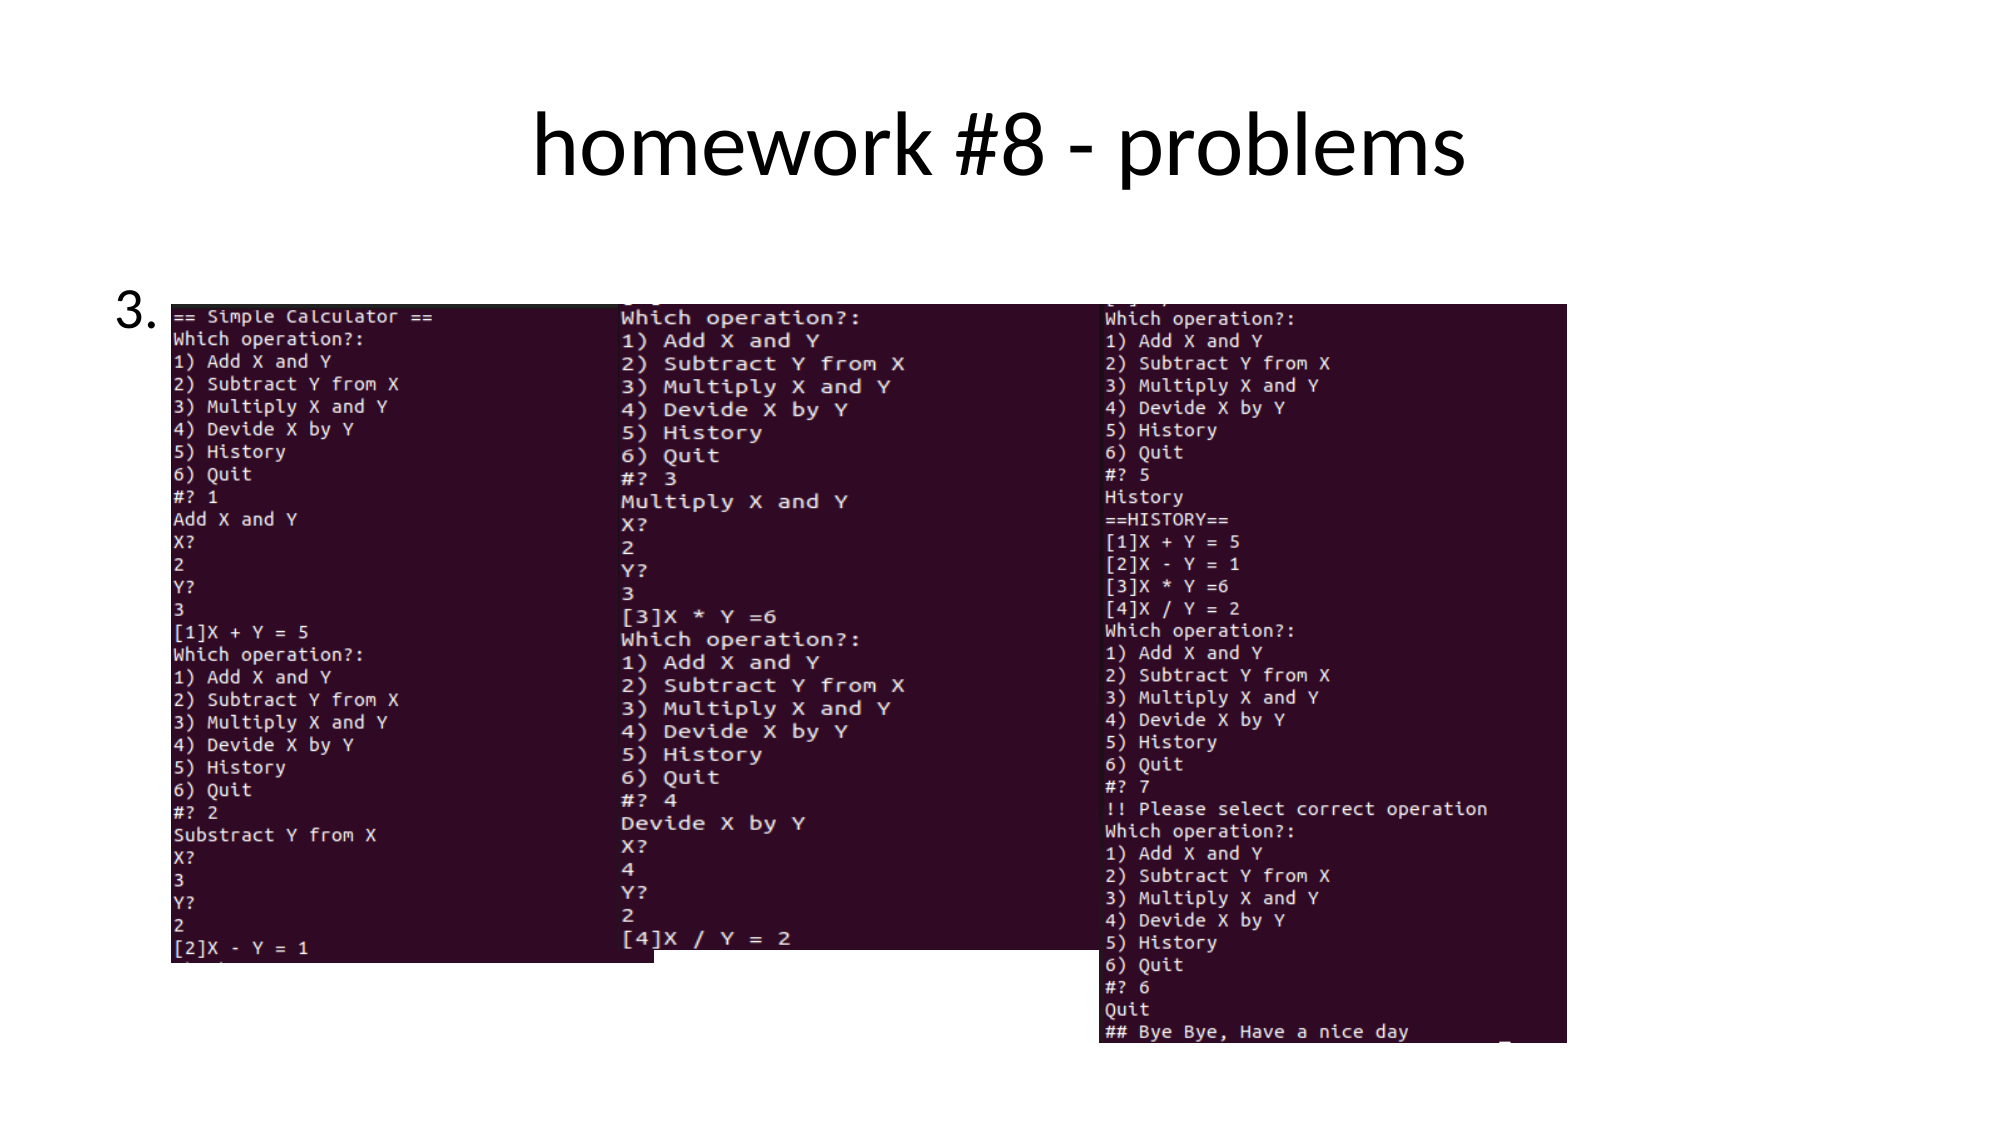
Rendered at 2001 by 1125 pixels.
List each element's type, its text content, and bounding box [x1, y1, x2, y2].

title homework #8 - problems [99, 45, 1900, 233]
picture [171, 304, 1568, 1044]
list 3. [99, 262, 984, 1005]
